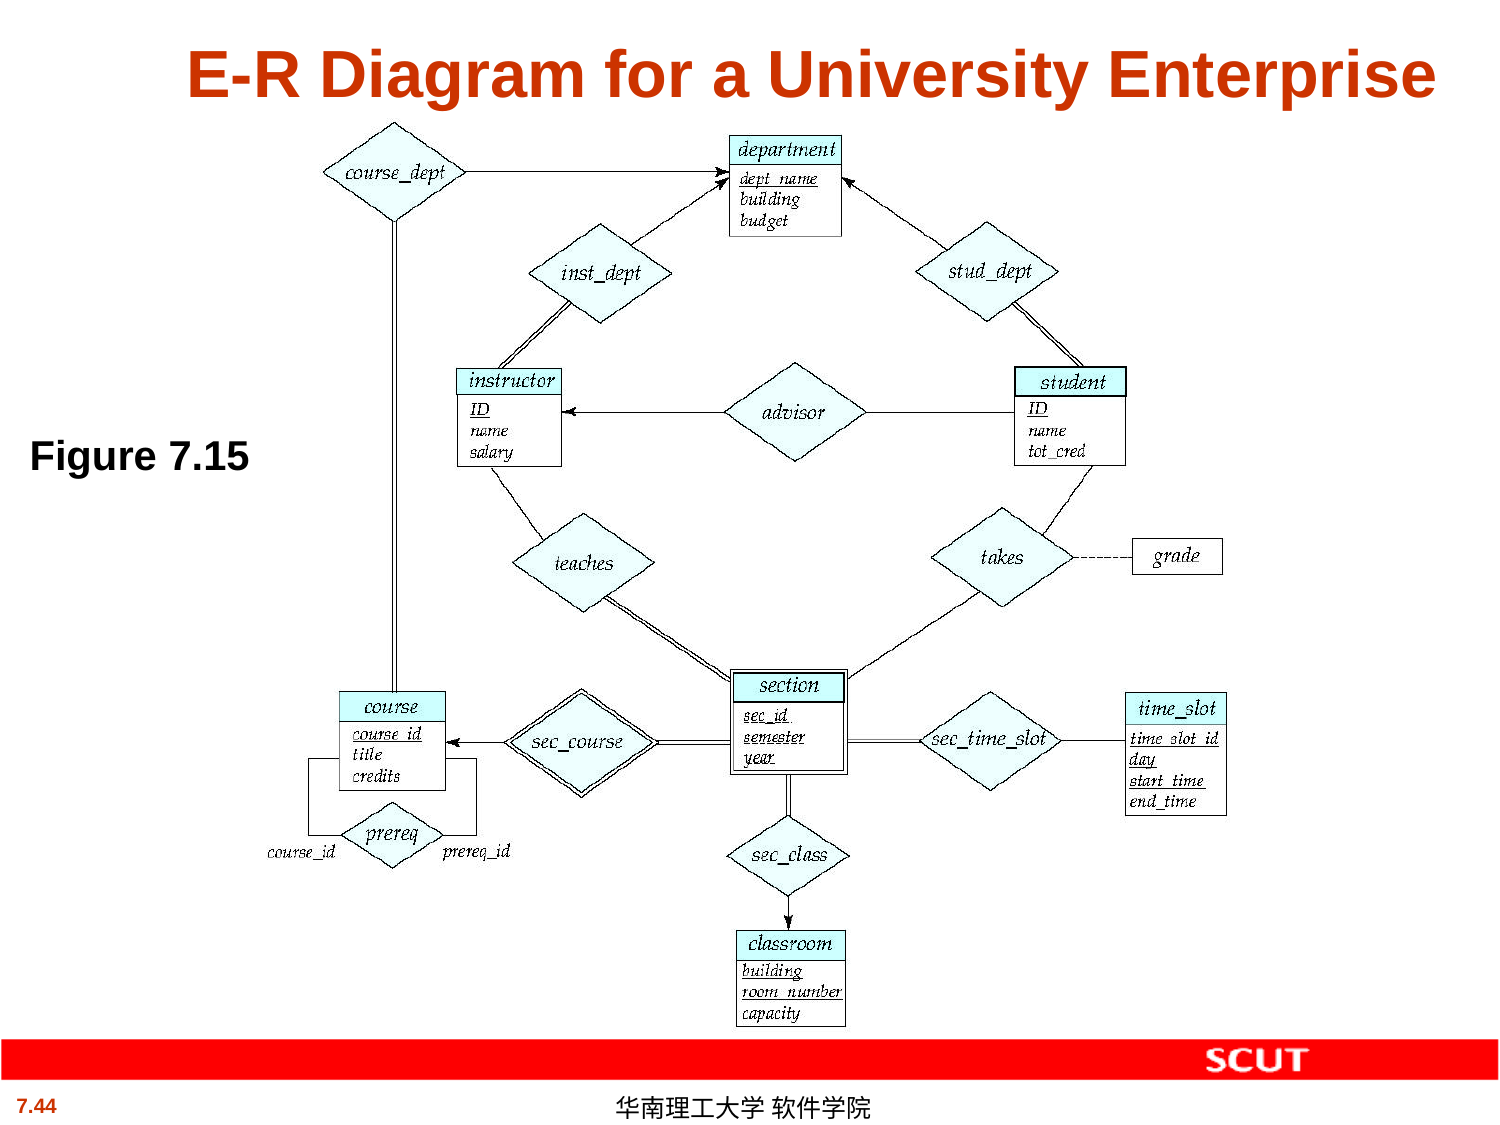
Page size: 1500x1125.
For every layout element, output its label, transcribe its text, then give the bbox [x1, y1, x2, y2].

picture [0, 1038, 1500, 1083]
text_box Figure 7.15 [14, 421, 260, 487]
picture [265, 117, 1231, 1035]
title E-R Diagram for a University Enterprise [121, 5, 1500, 119]
